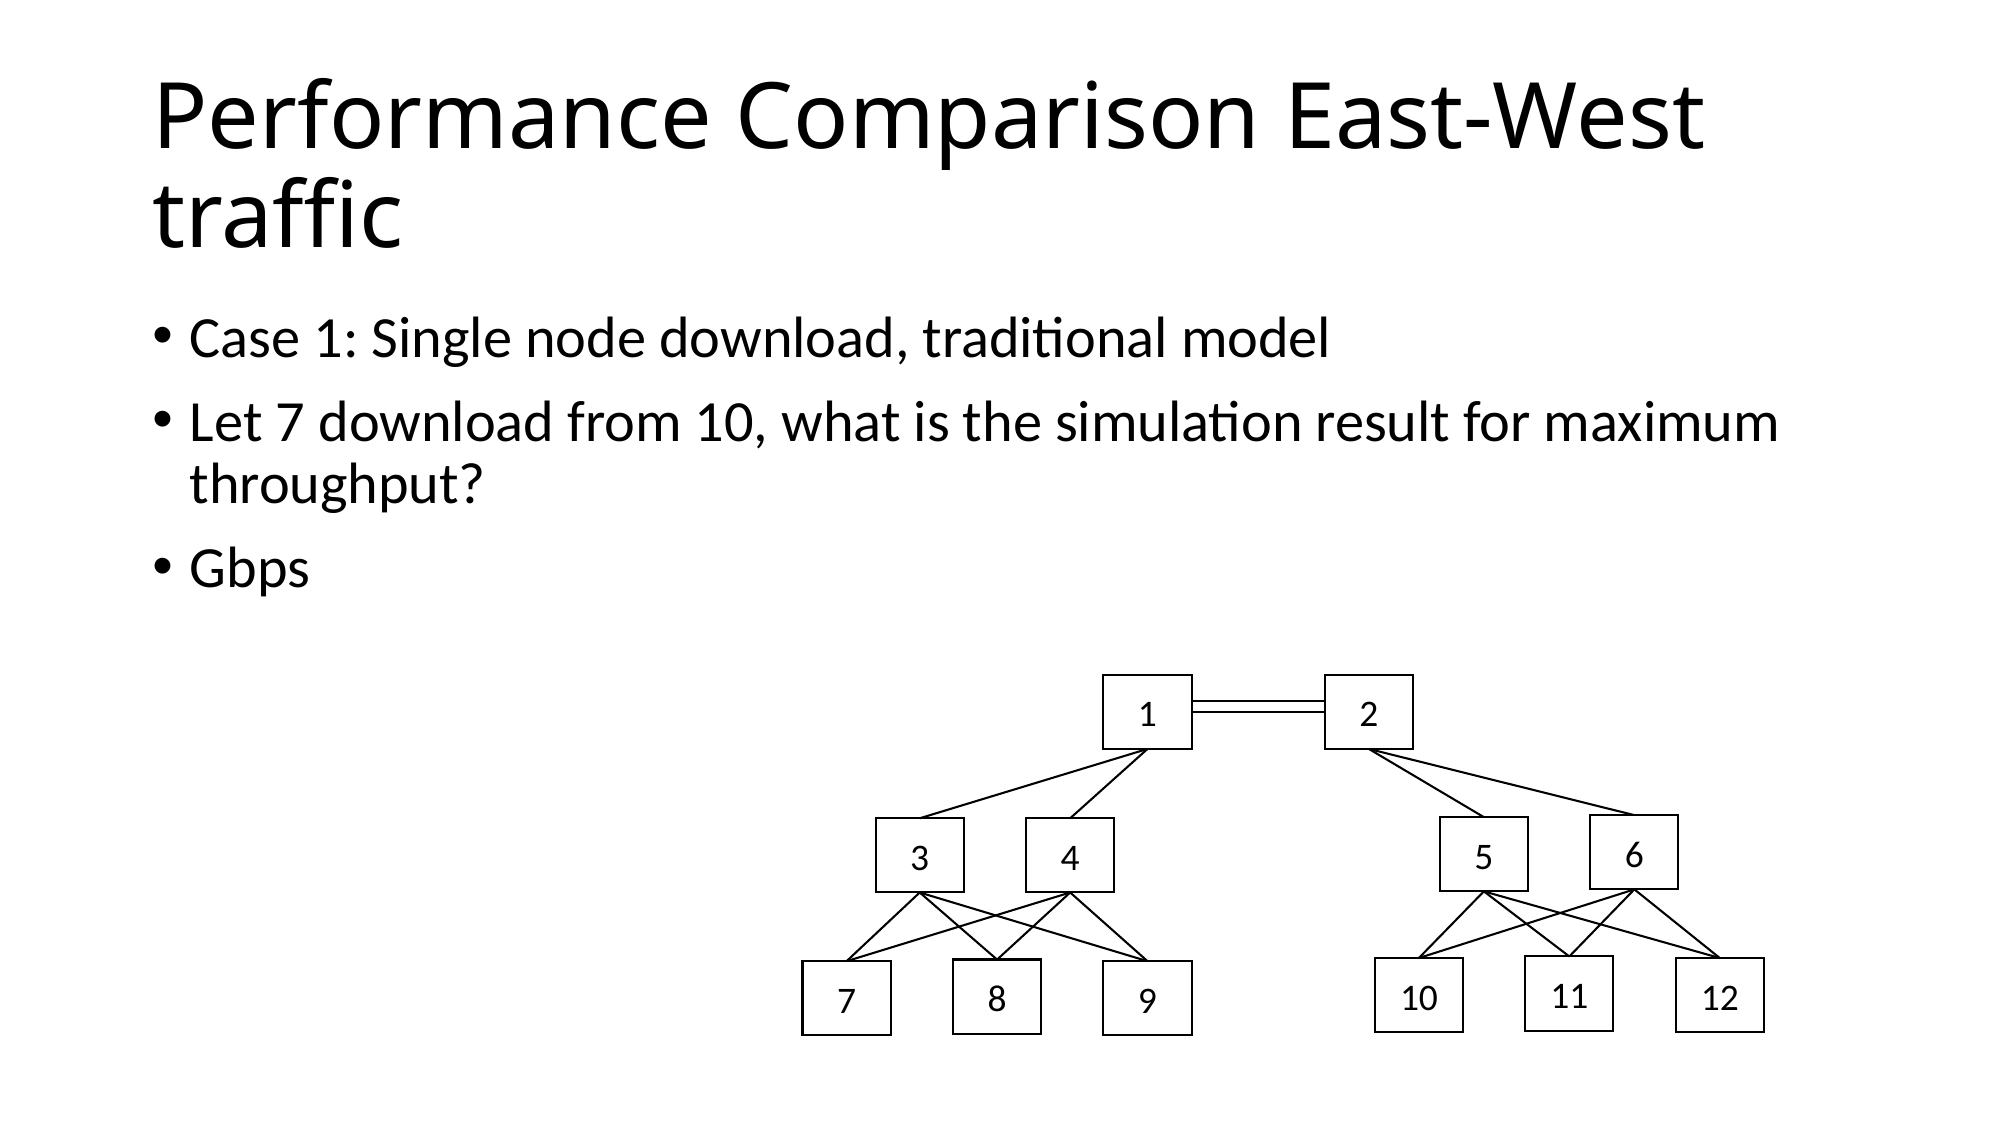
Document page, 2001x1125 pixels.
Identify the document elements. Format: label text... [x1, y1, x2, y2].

text_box 7 [801, 960, 892, 1036]
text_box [919, 748, 1148, 819]
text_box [1634, 889, 1720, 958]
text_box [997, 892, 1070, 960]
text_box 2 [1324, 674, 1414, 750]
text_box 11 [1524, 958, 1614, 1032]
text_box 4 [1025, 819, 1115, 892]
text_box 8 [952, 962, 1042, 1035]
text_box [1070, 892, 1148, 962]
text_box 10 [1374, 957, 1464, 1033]
text_box 3 [875, 817, 965, 892]
text_box 5 [1439, 816, 1529, 889]
title Performance Comparison East-West traffic [137, 59, 1863, 278]
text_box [1569, 889, 1634, 957]
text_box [1368, 748, 1635, 816]
text_box 1 [1102, 674, 1193, 750]
text_box 12 [1675, 957, 1765, 1033]
text_box 9 [1102, 960, 1193, 1036]
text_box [1418, 889, 1634, 958]
text_box 6 [1589, 814, 1679, 889]
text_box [846, 892, 920, 962]
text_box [920, 892, 1070, 962]
